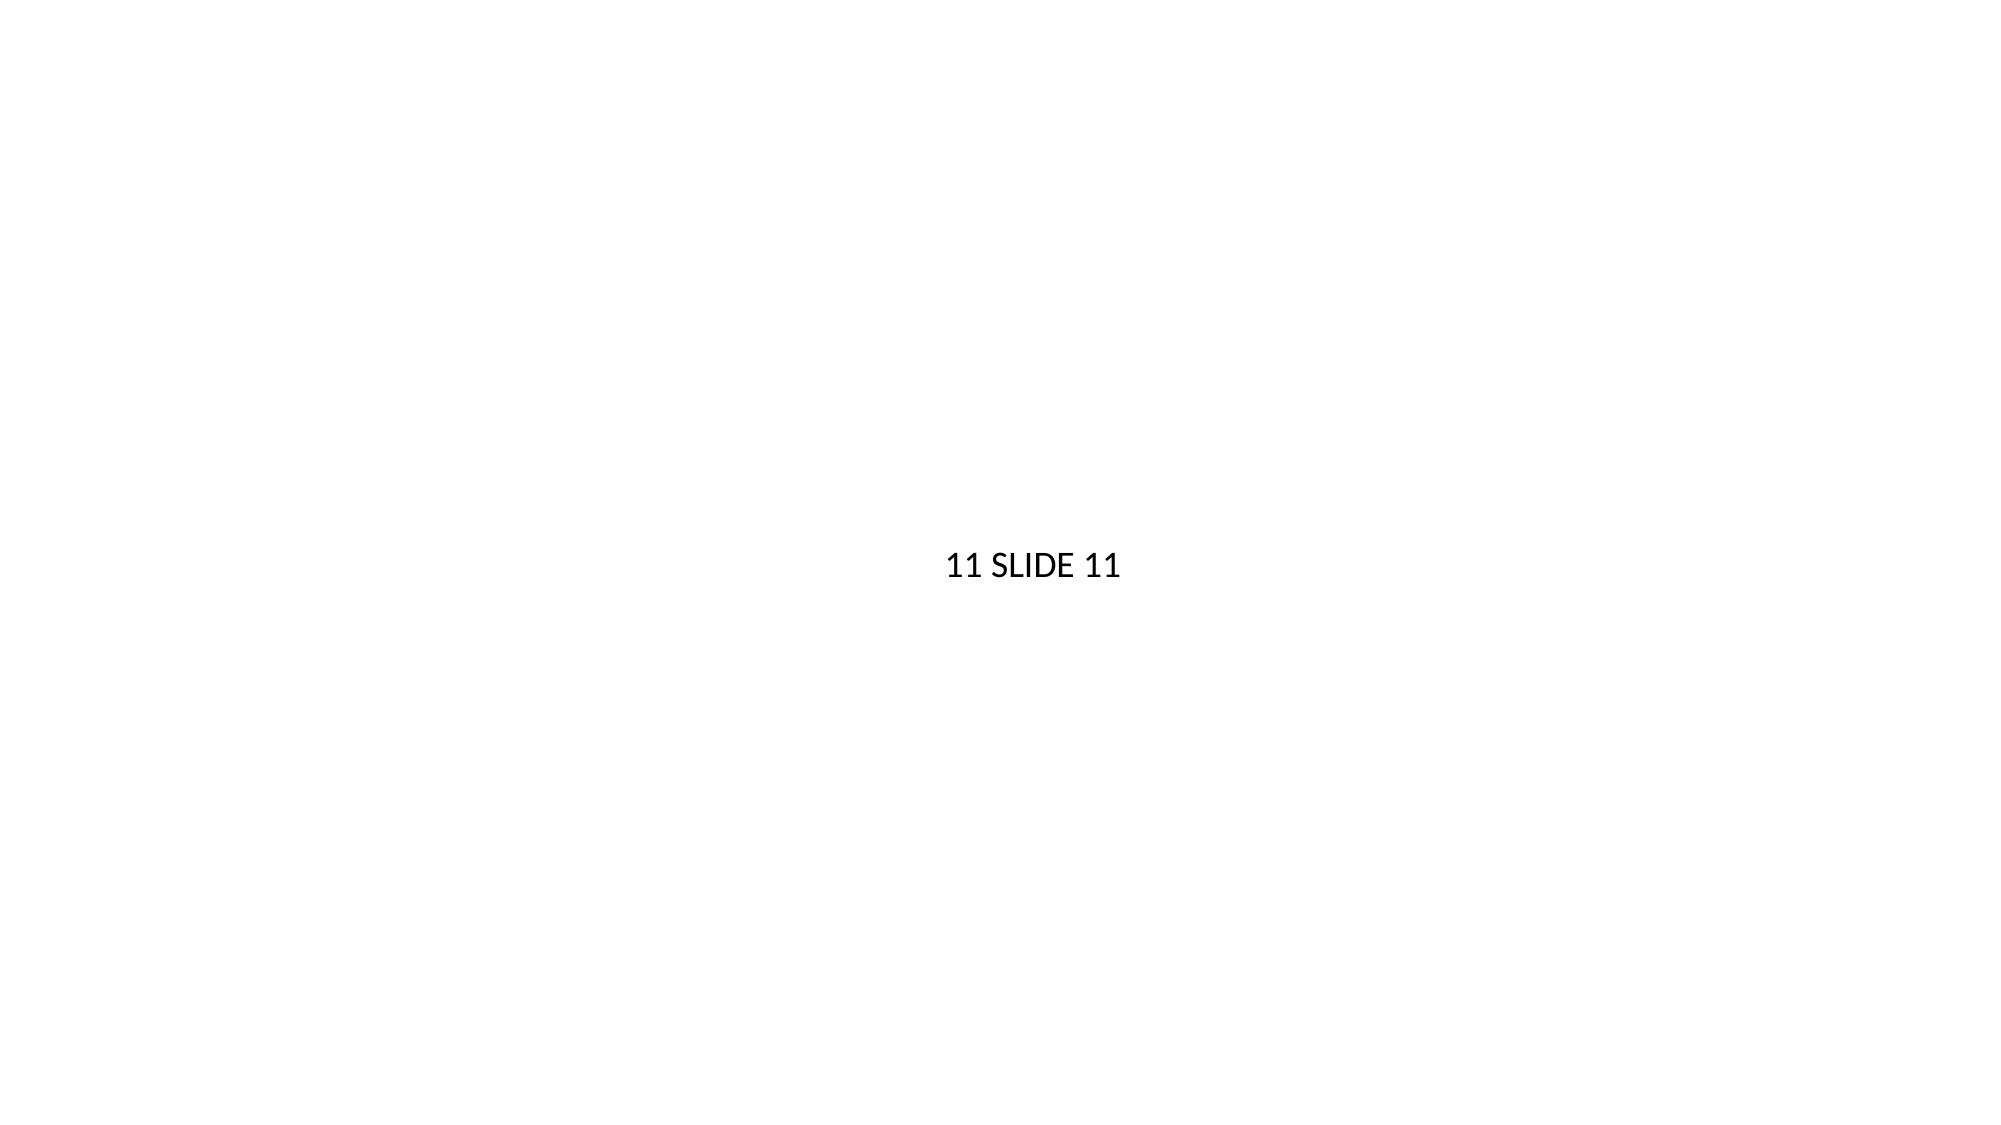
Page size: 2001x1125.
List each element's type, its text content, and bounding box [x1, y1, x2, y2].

text_box 11 SLIDE 11 [929, 532, 1137, 592]
